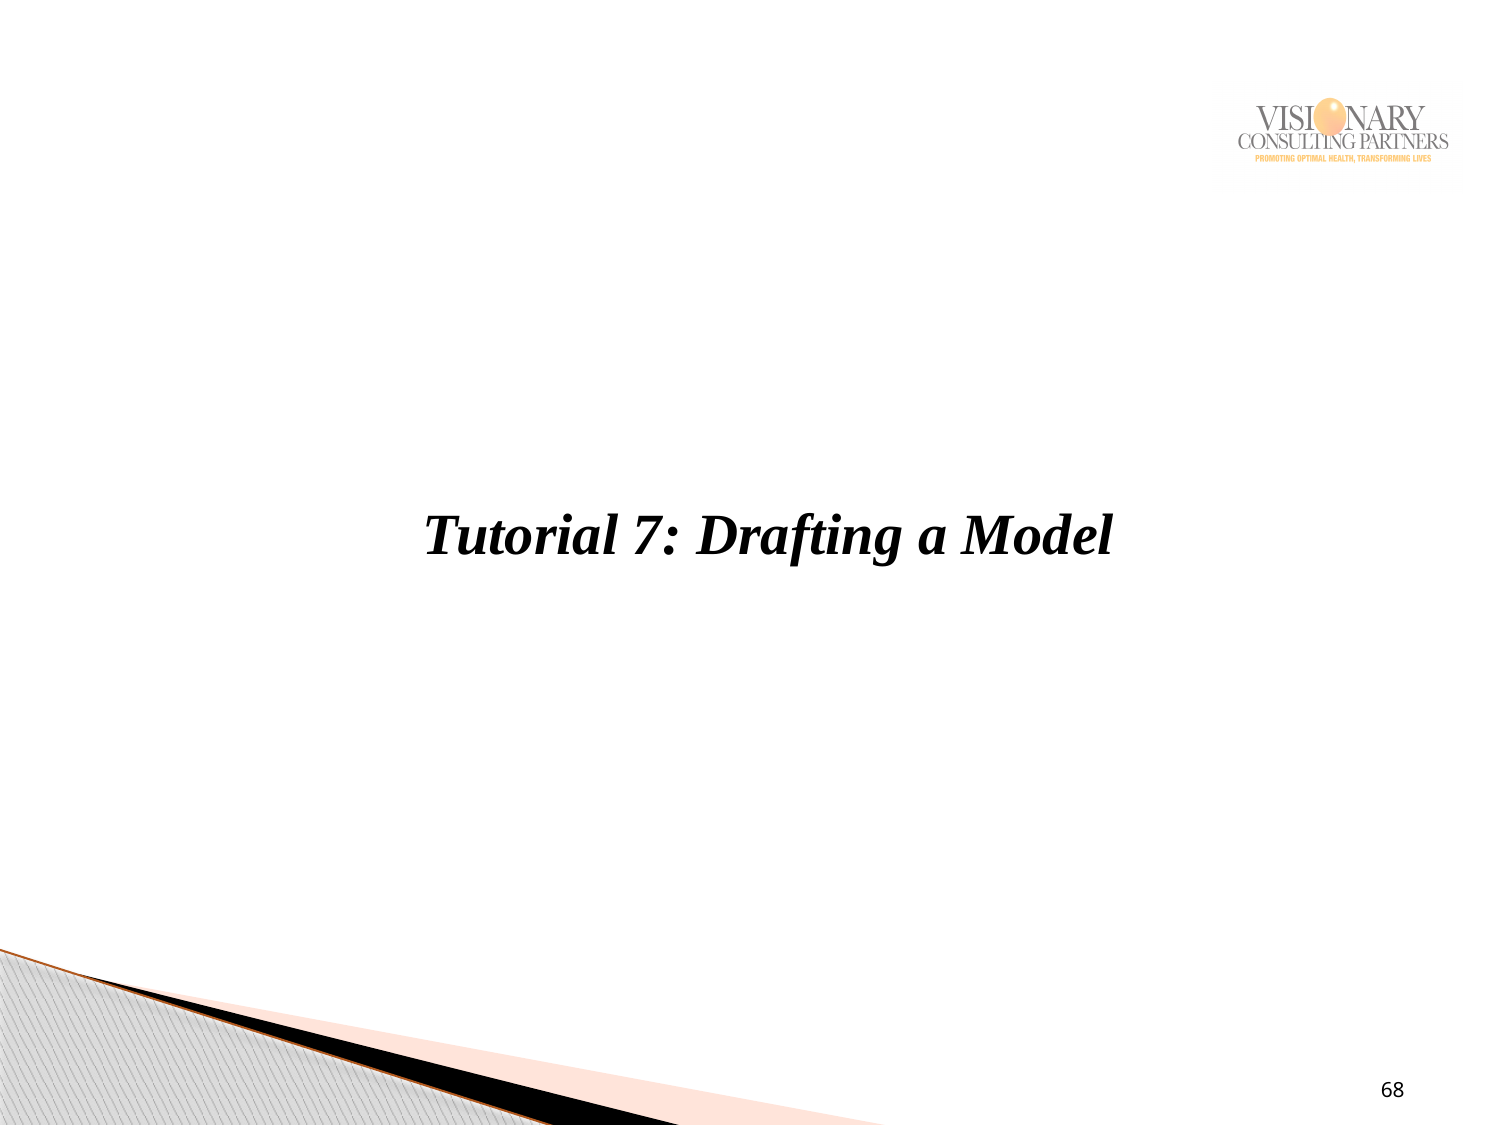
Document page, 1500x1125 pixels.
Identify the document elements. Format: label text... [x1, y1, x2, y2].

slide_number 68 [1362, 1076, 1423, 1113]
title Tutorial 7: Drafting a Model [237, 437, 1300, 625]
slide_number 26 [1212, 81, 1463, 194]
